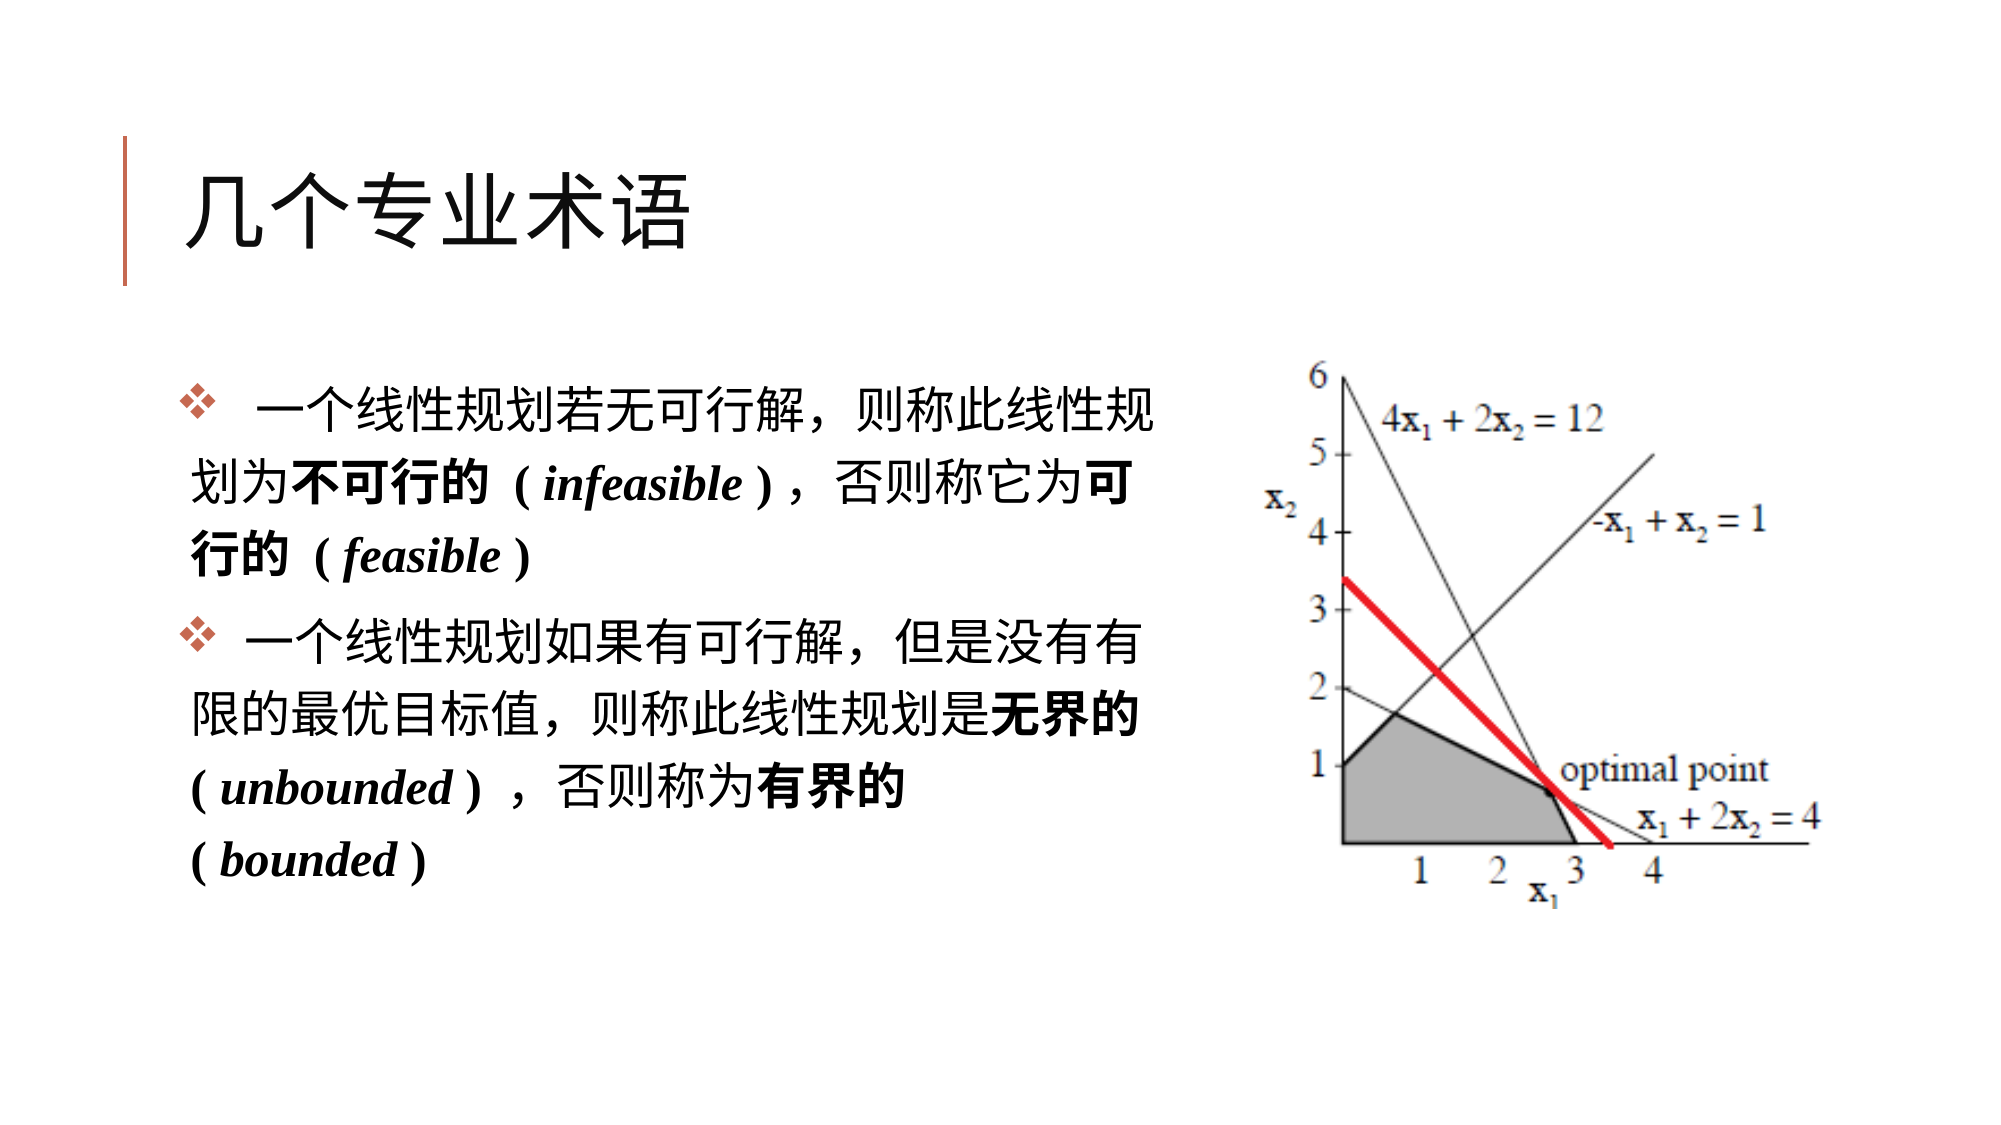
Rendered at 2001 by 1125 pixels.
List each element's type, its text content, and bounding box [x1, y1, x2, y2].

title 几个专业术语 [168, 96, 1763, 342]
list 一个线性规划若无可行解，则称此线性规划为不可行的 ( infeasible )，否则称它为可行的 ( feasible ) 一个线性规划如果有可行解，但是没有有限的最优目标值，则称此线性规划是无界的 ( unbounded ) ，否则称为有界的 ( bounded ) [168, 358, 1174, 1019]
picture [1229, 341, 1867, 909]
